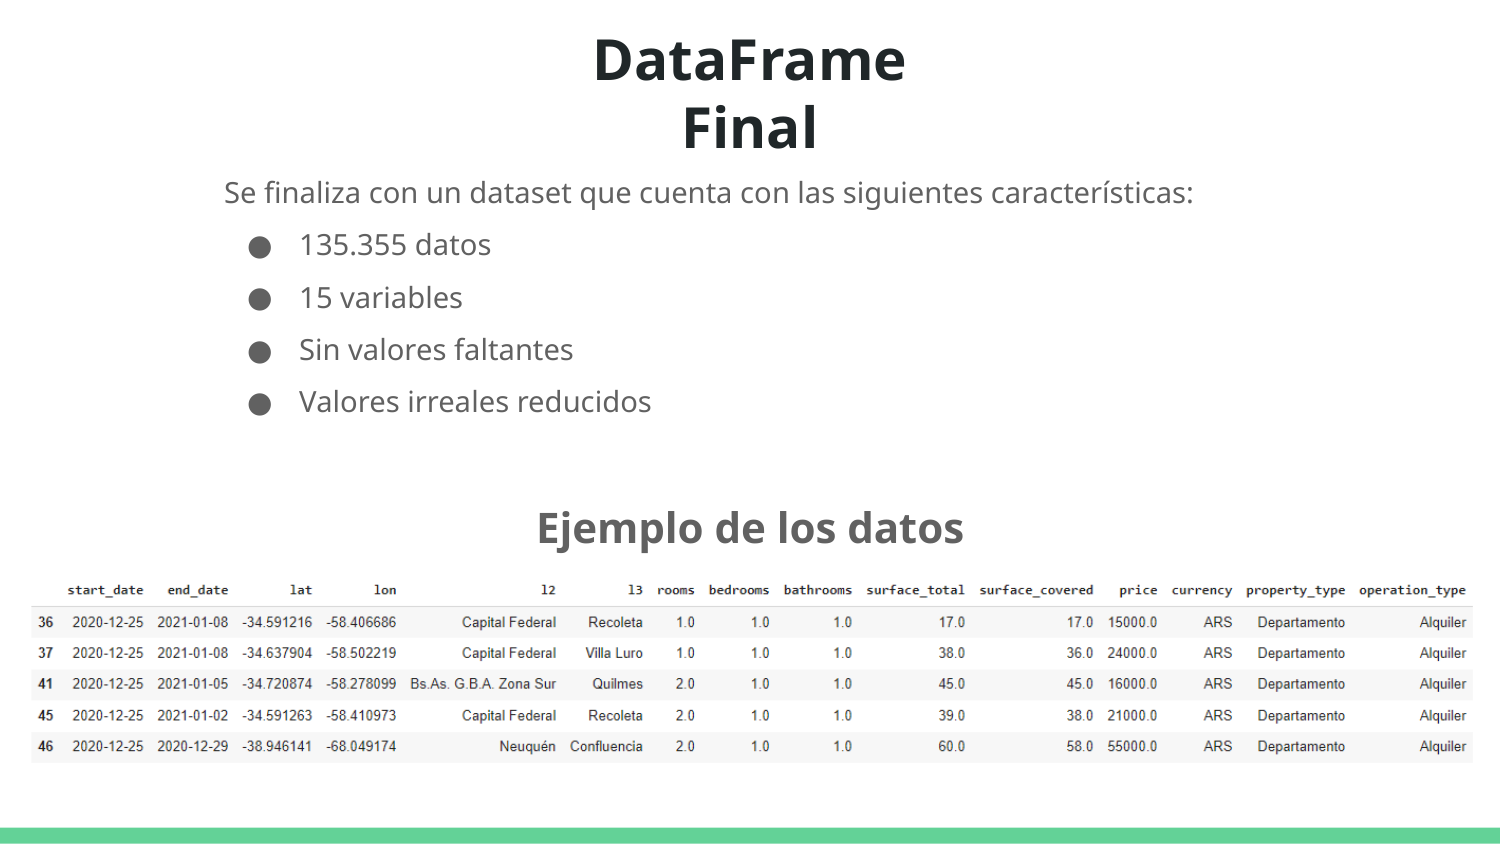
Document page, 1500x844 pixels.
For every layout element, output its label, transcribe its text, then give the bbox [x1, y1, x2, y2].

text_box Se finaliza con un dataset que cuenta con las siguientes características: 135.355 datos 15 variables Sin valores faltantes Valores irreales reducidos [209, 141, 1298, 422]
title Ejemplo de los datos [444, 460, 1055, 532]
picture [24, 570, 1476, 765]
title DataFrame Final [513, 8, 986, 103]
